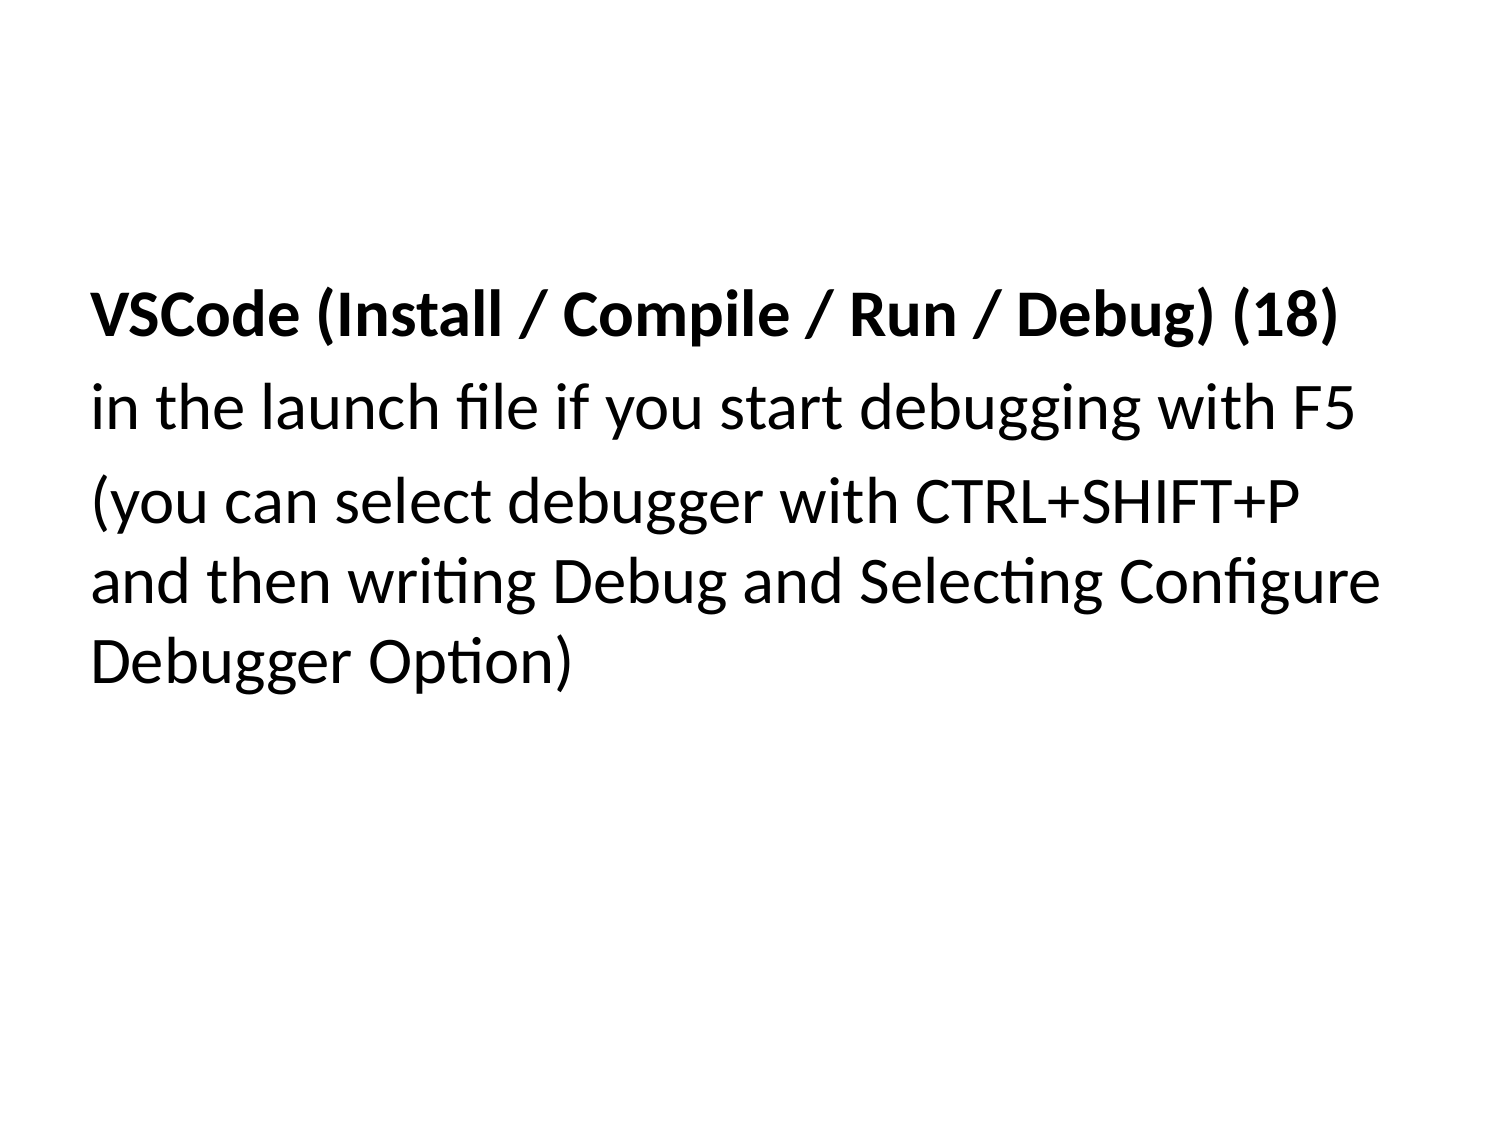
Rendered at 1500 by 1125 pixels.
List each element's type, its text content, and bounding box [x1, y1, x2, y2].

list VSCode (Install / Compile / Run / Debug) (18) in the launch file if you start debugging with F5 (you can select debugger with CTRL+SHIFT+P and then writing Debug and Selecting Configure Debugger Option) [75, 262, 1425, 1005]
